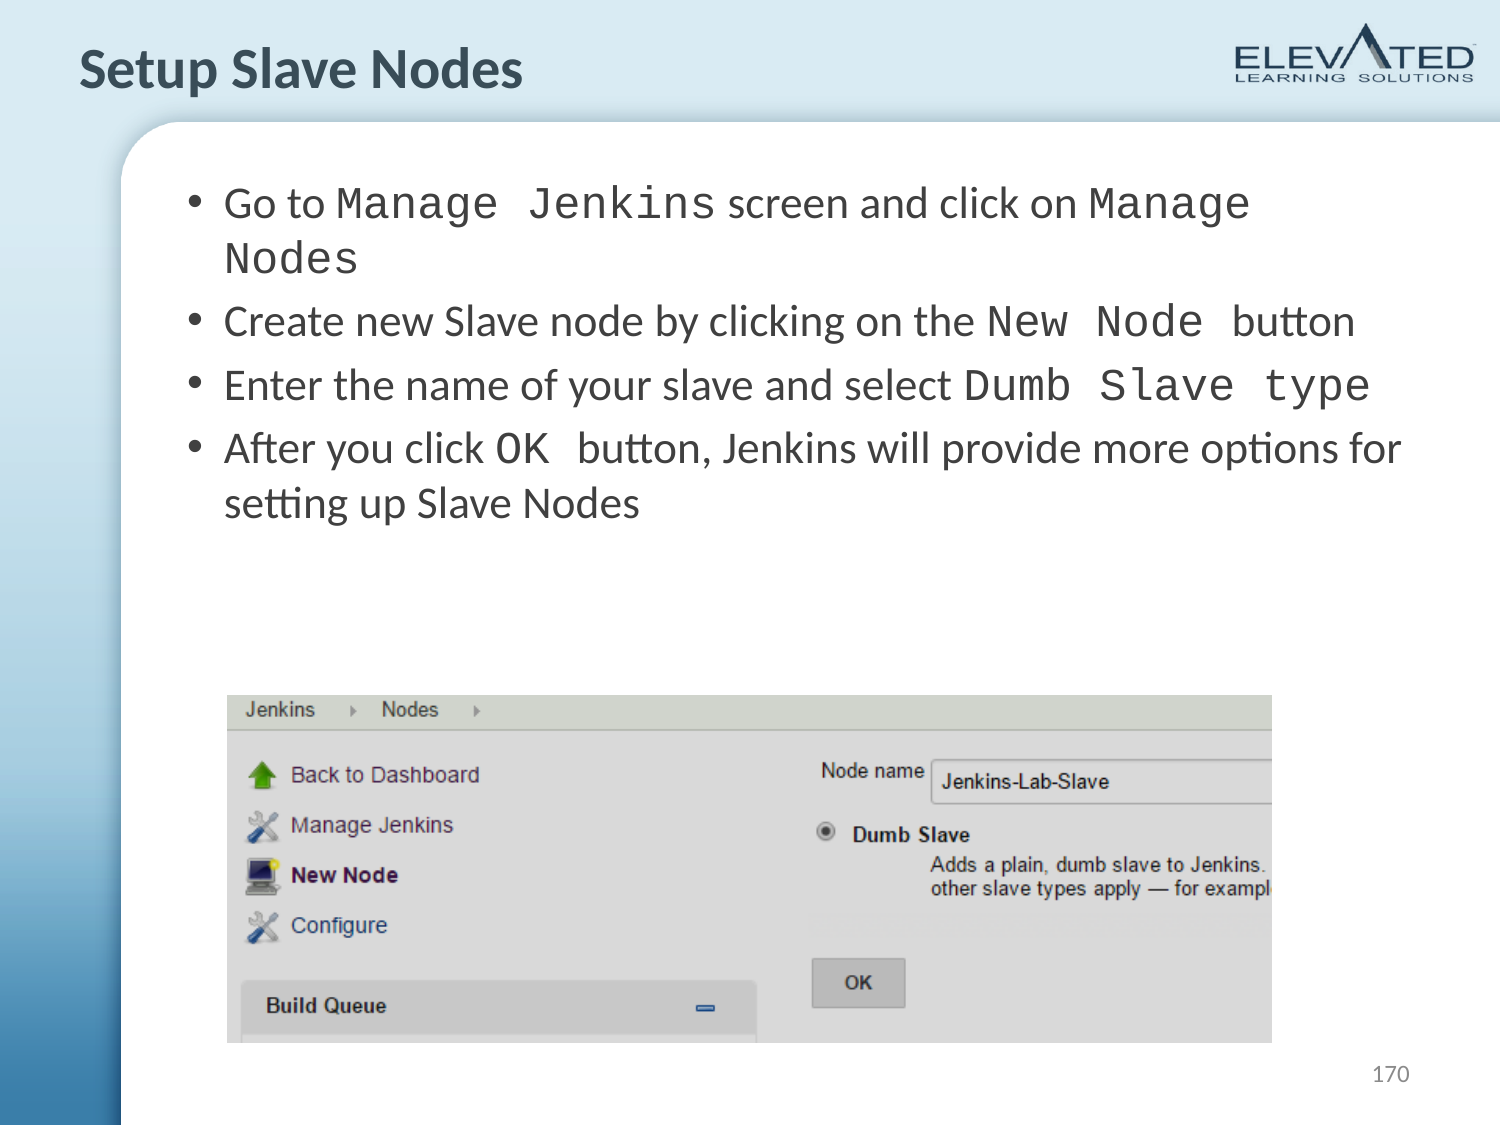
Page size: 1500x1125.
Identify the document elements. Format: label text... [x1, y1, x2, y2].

title Setup Slave Nodes [64, 12, 1146, 118]
slide_number 170 [1074, 1042, 1425, 1103]
picture [0, 0, 1500, 1125]
list Go to Manage Jenkins screen and click on Manage Nodes Create new Slave node by clicking on the New Node button Enter the name of your slave and select Dumb Slave type After you click OK button, Jenkins will provide more options for setting up Slave Nodes [172, 165, 1425, 612]
